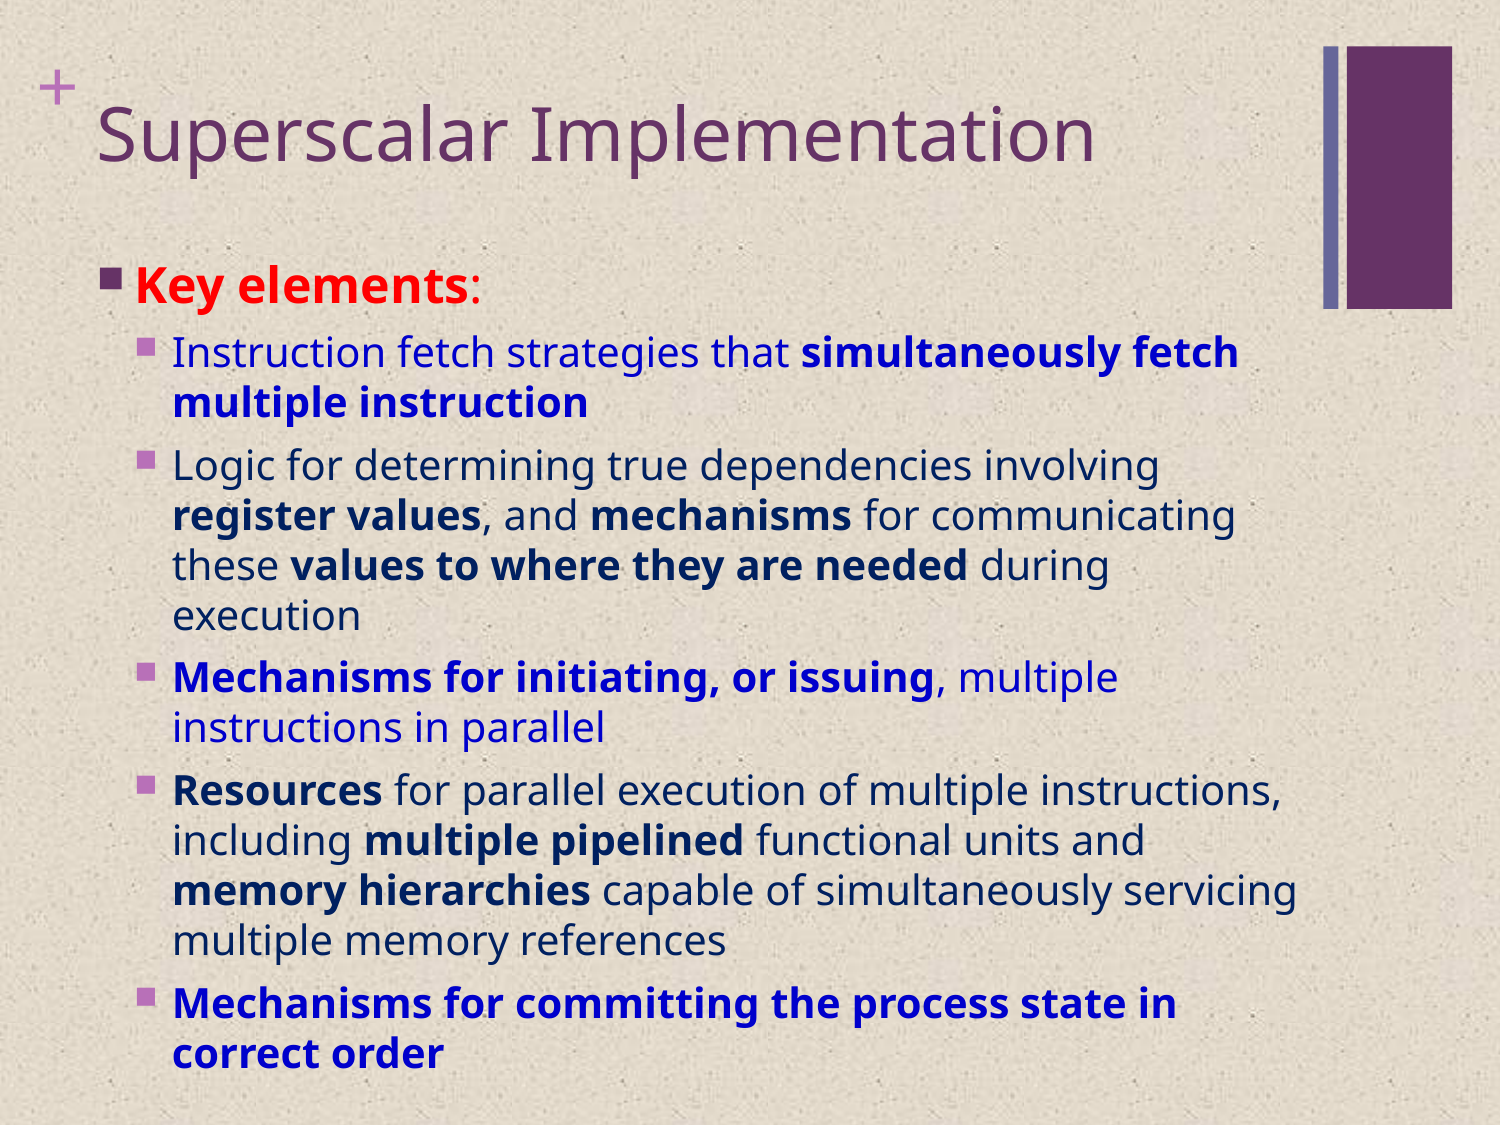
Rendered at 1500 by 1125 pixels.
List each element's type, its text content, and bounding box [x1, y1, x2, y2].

list Key elements: Instruction fetch strategies that simultaneously fetch multiple instruction Logic for determining true dependencies involving register values, and mechanisms for communicating these values to where they are needed during execution Mechanisms for initiating, or issuing, multiple instructions in parallel Resources for parallel execution of multiple instructions, including multiple pipelined functional units and memory hierarchies capable of simultaneously servicing multiple memory references Mechanisms for committing the process state in correct order [81, 246, 1322, 1005]
picture [0, 0, 1500, 1125]
title Superscalar Implementation [81, 79, 1322, 200]
